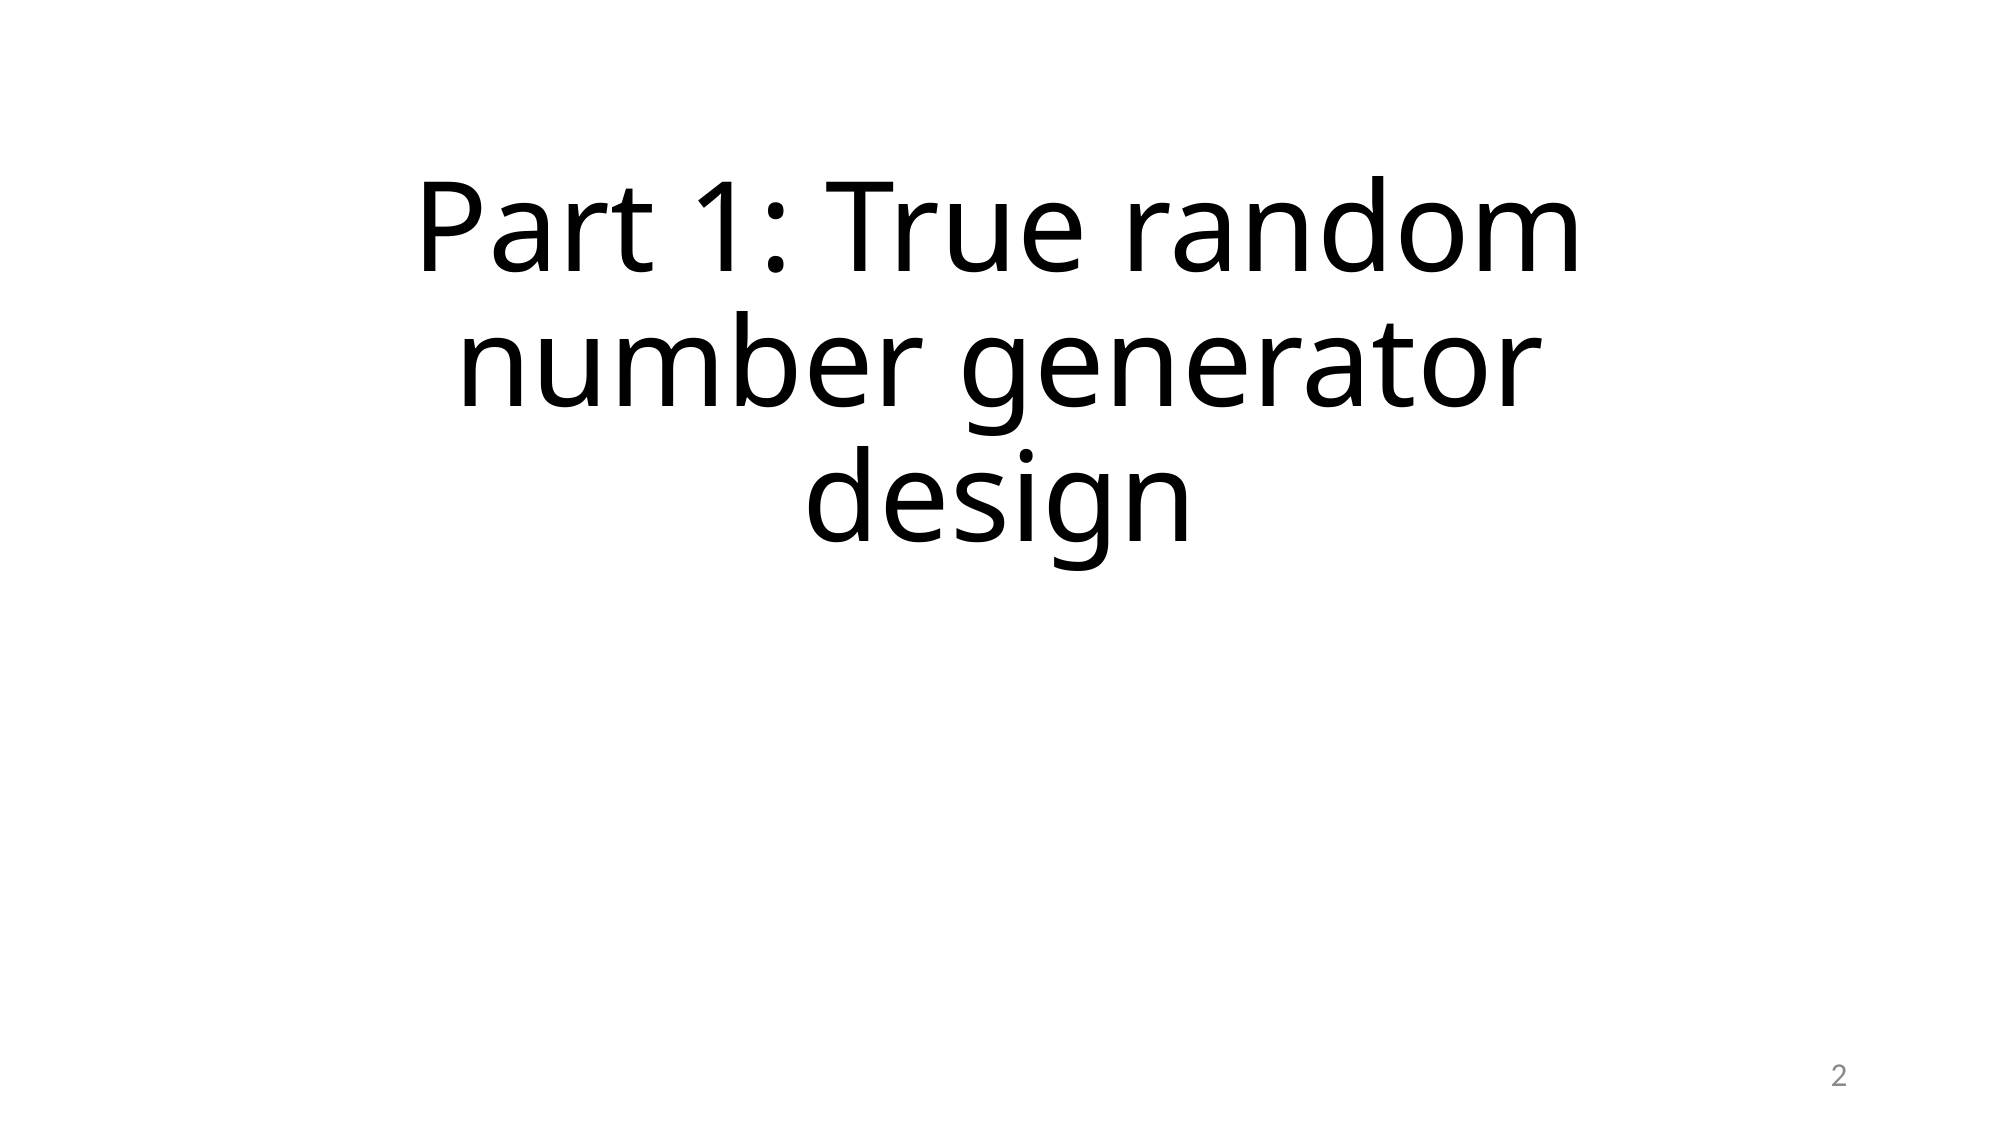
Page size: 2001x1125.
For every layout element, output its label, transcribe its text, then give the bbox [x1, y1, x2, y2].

slide_number 2 [1412, 1042, 1863, 1103]
title Part 1: True random number generator design [249, 184, 1750, 576]
